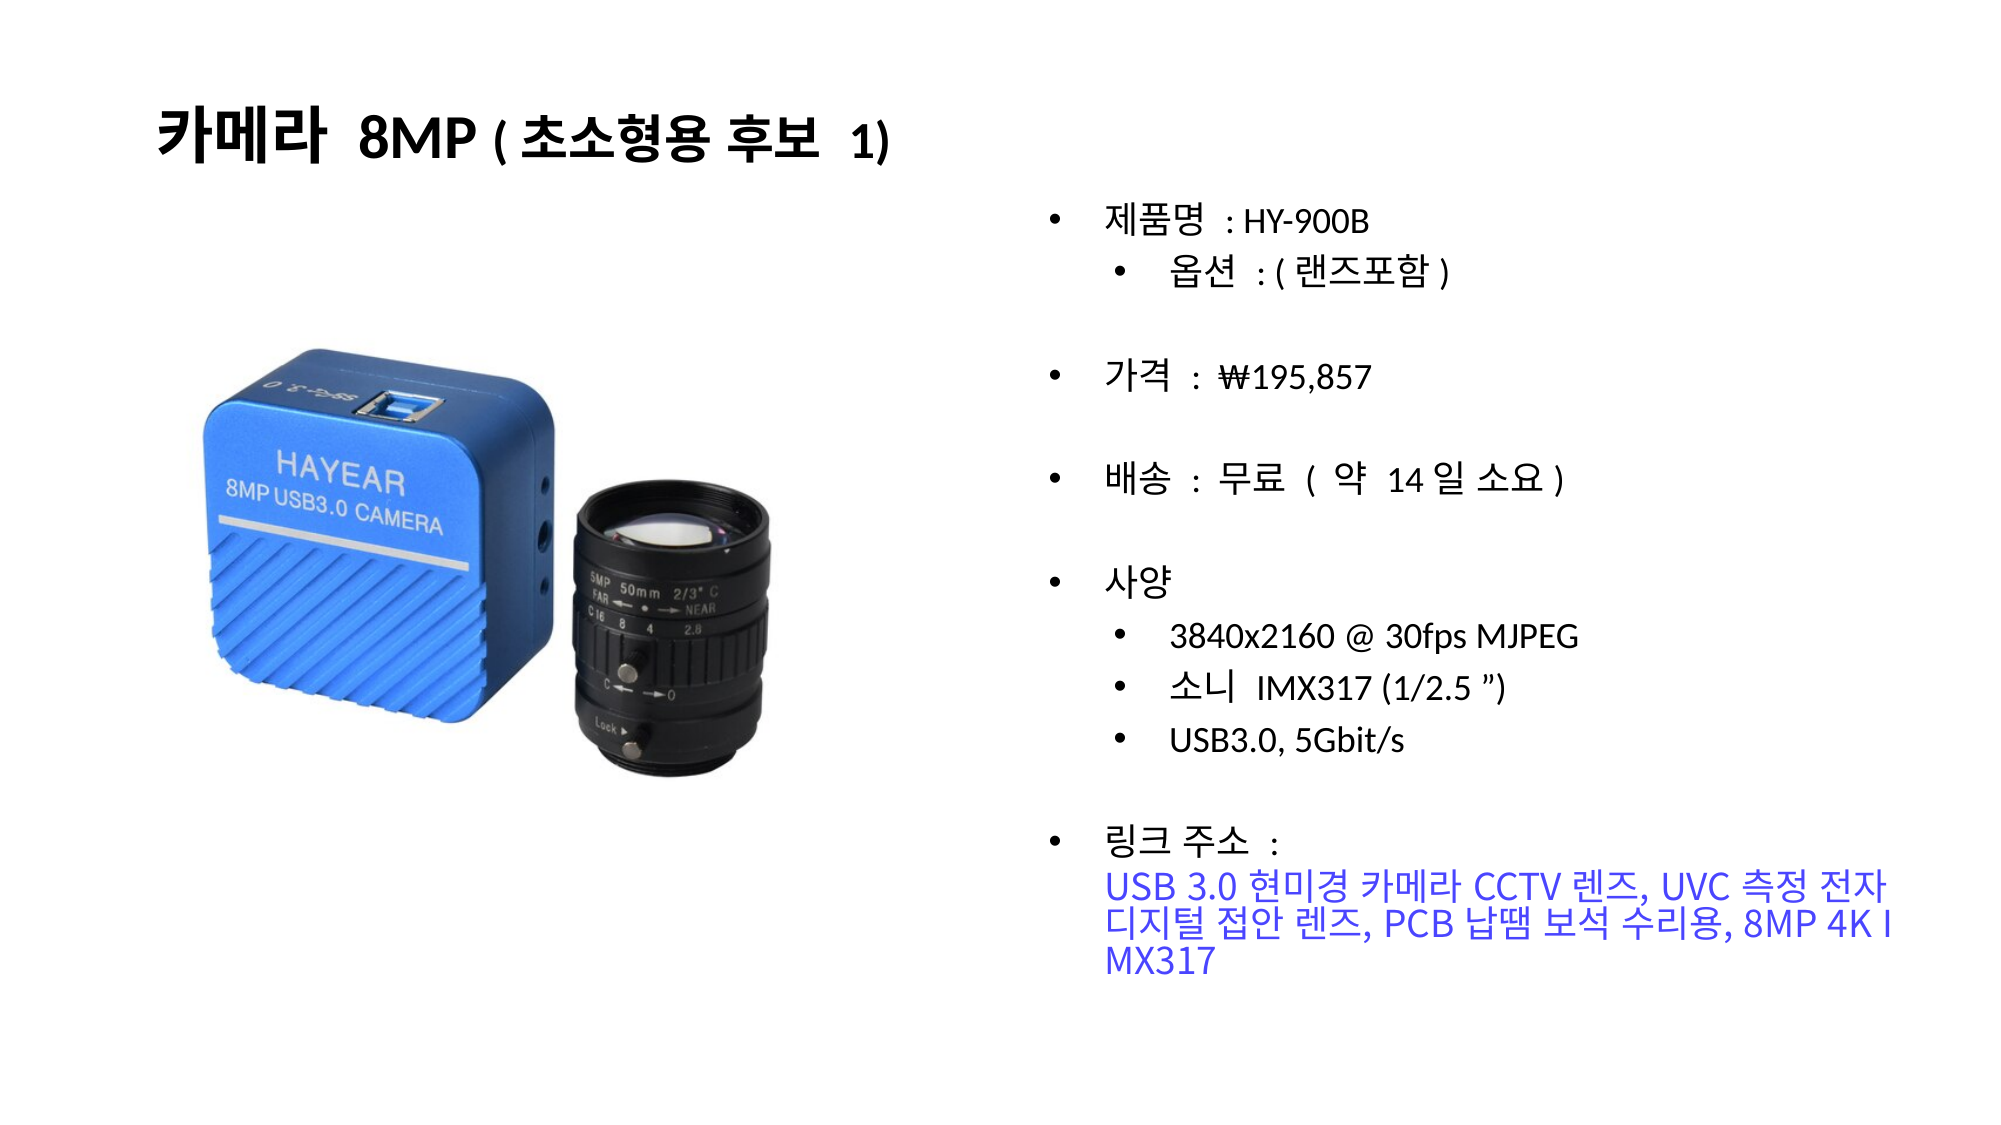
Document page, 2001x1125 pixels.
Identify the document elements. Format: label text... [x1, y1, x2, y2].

list 제품명 : HY-900B 옵션 : (랜즈포함) 가격 : ₩195,857 배송 : 무료 ( 약 14일 소요) 사양 3840x2160 @ 30fps MJPEG 소니 IMX317 (1/2.5 ”) USB3.0, 5Gbit/s 링크 주소 : USB 3.0 현미경 카메라 CCTV 렌즈, UVC 측정 전자 디지털 접안 렌즈, PCB 납땜 보석 수리용, 8MP 4K IMX317 [1033, 188, 1917, 932]
picture [111, 188, 863, 940]
text_box 카메라 8MP (초소형용 후보 1) [141, 88, 956, 179]
